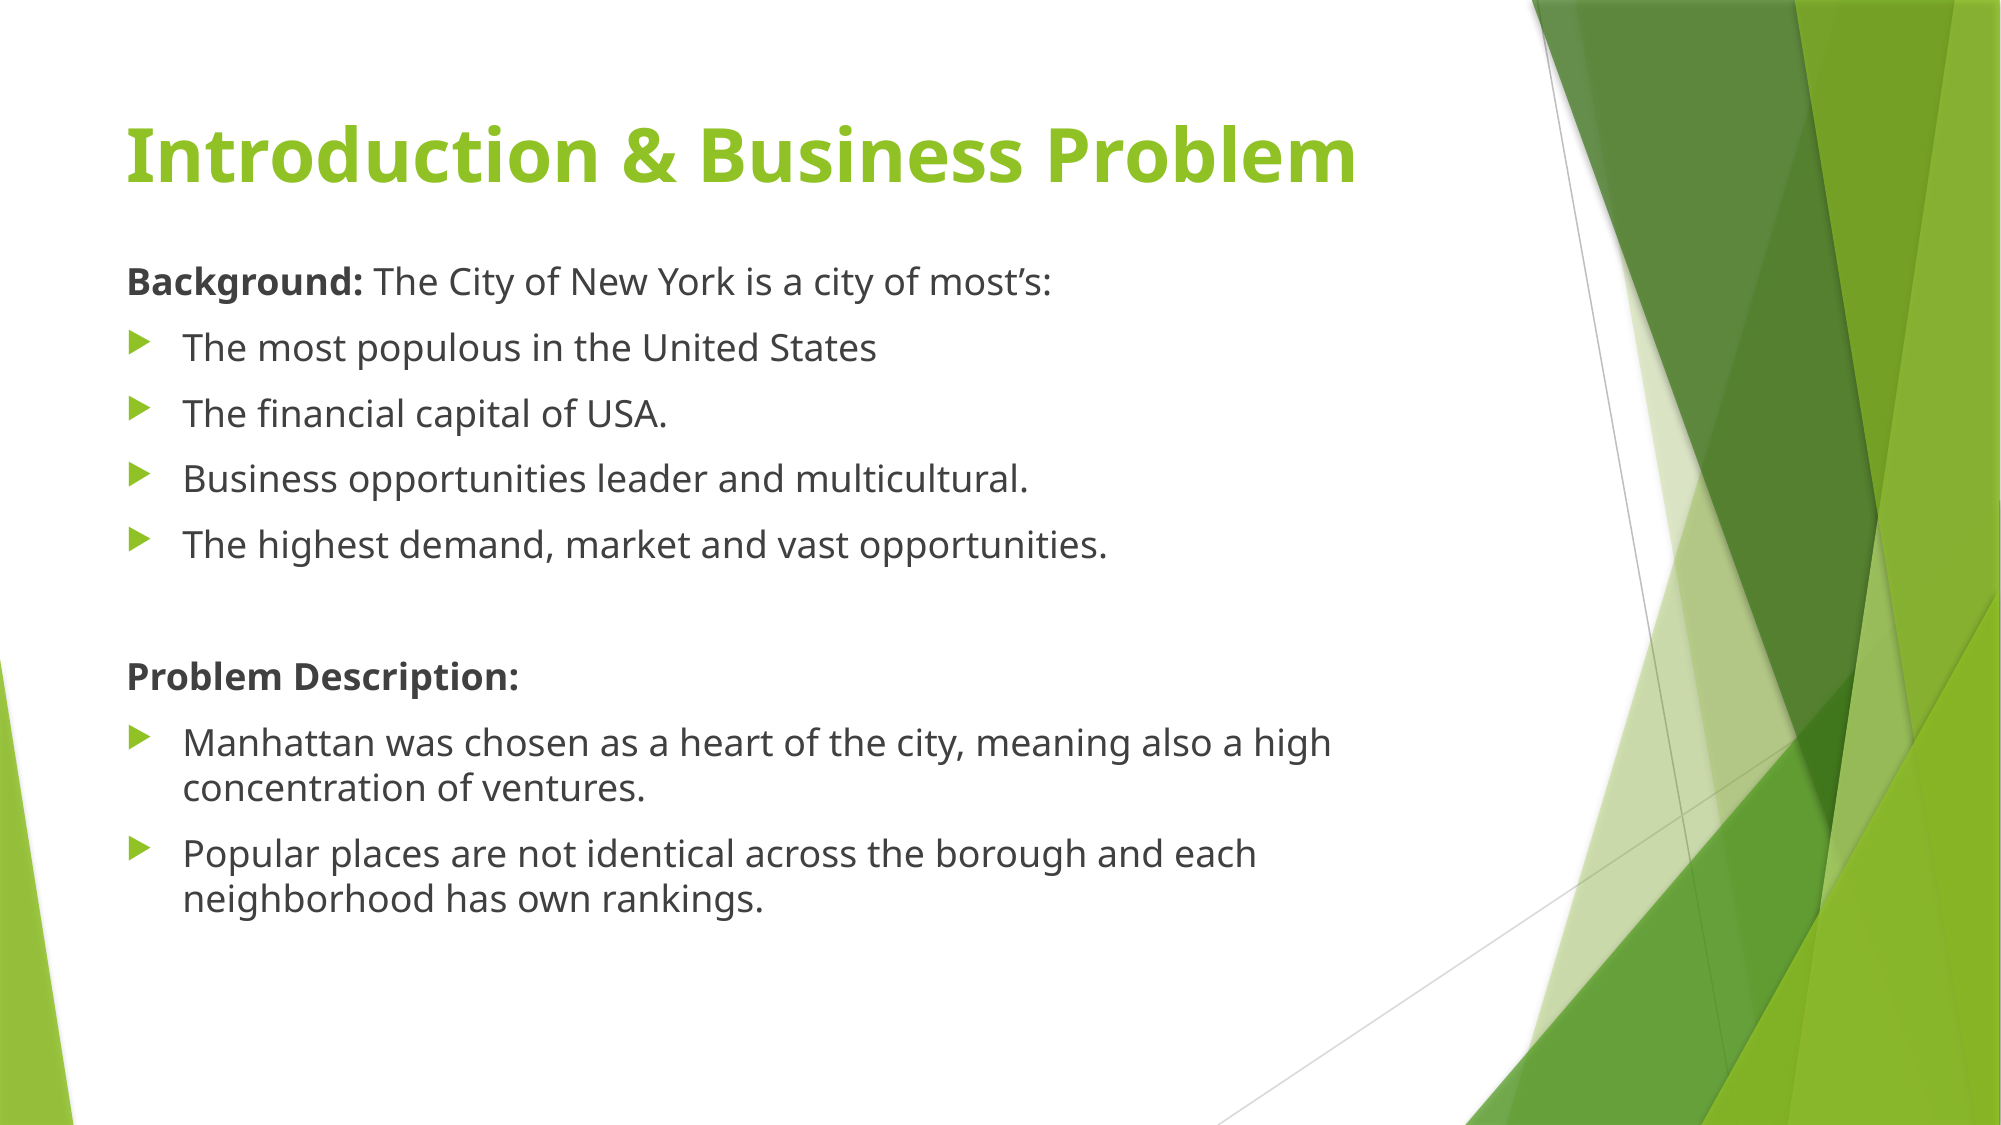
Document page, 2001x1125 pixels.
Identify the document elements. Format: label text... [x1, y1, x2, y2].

list Background: The City of New York is a city of most’s: The most populous in the United States The financial capital of USA. Business opportunities leader and multicultural. The highest demand, market and vast opportunities. Problem Description: Manhattan was chosen as a heart of the city, meaning also a high concentration of ventures. Popular places are not identical across the borough and each neighborhood has own rankings. [111, 250, 1522, 991]
title Introduction & Business Problem [111, 99, 1522, 250]
